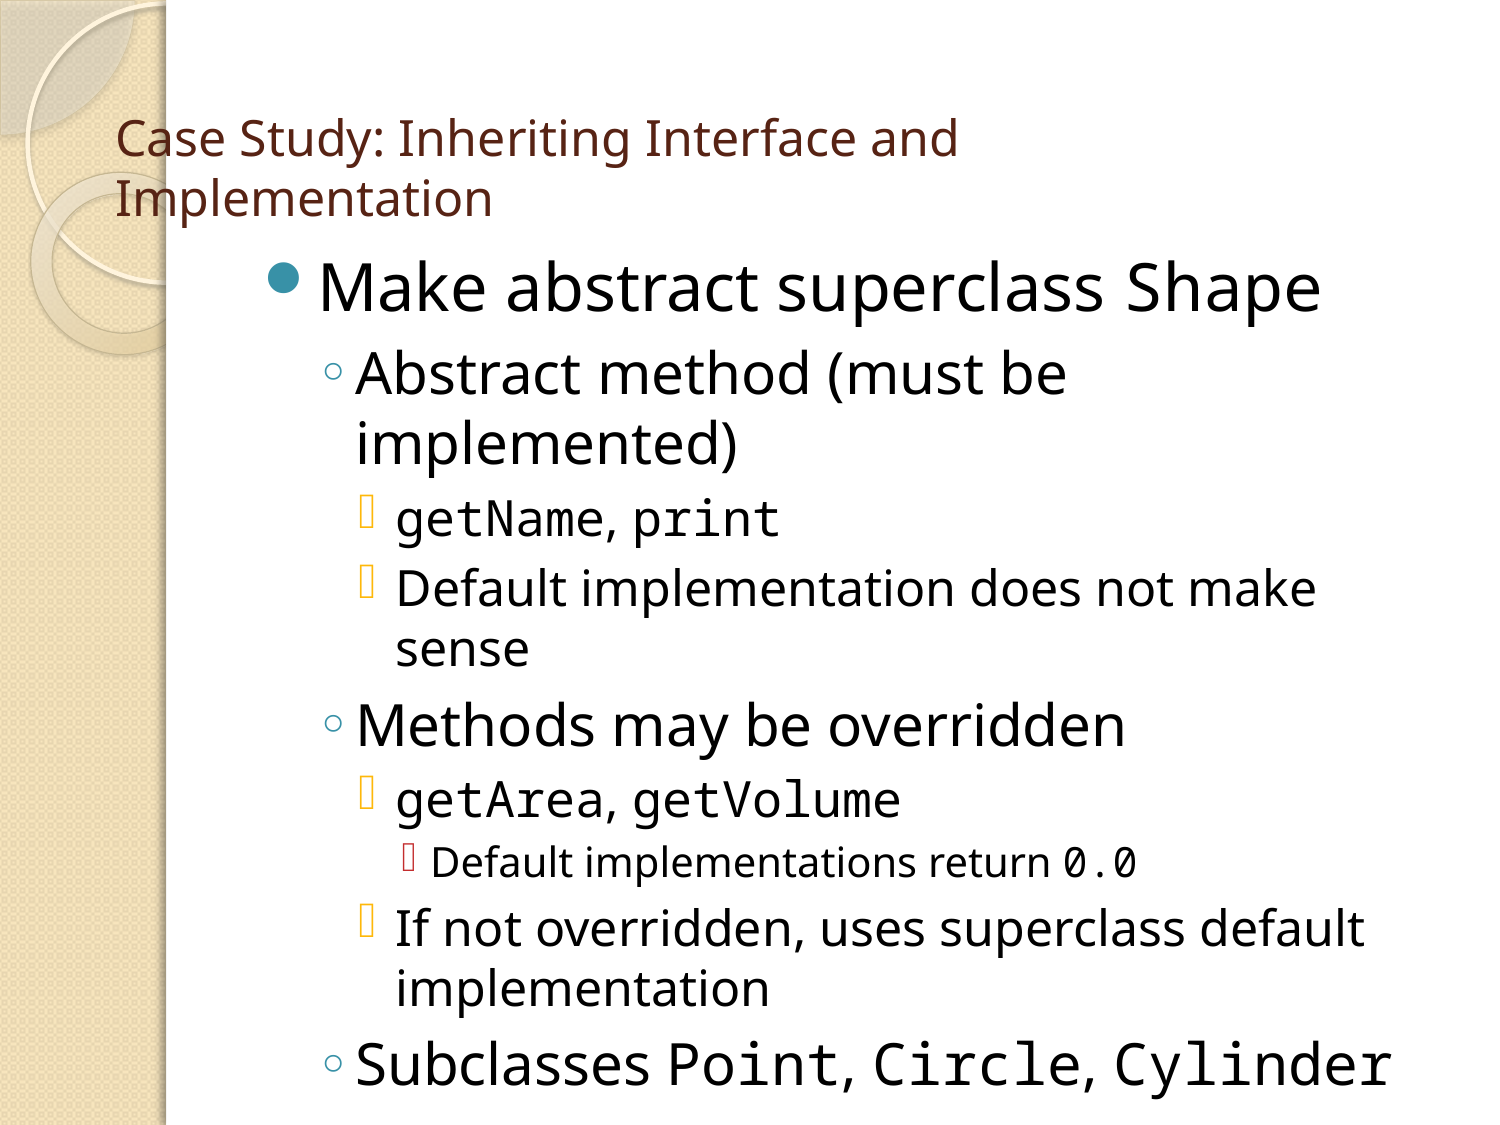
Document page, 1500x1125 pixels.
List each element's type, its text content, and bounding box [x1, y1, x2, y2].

list Make abstract superclass Shape Abstract method (must be implemented) getName, print Default implementation does not make sense Methods may be overridden getArea, getVolume Default implementations return 0.0 If not overridden, uses superclass default implementation Subclasses Point, Circle, Cylinder [235, 237, 1466, 1025]
title Case Study: Inheriting Interface and Implementation [100, 113, 1289, 220]
